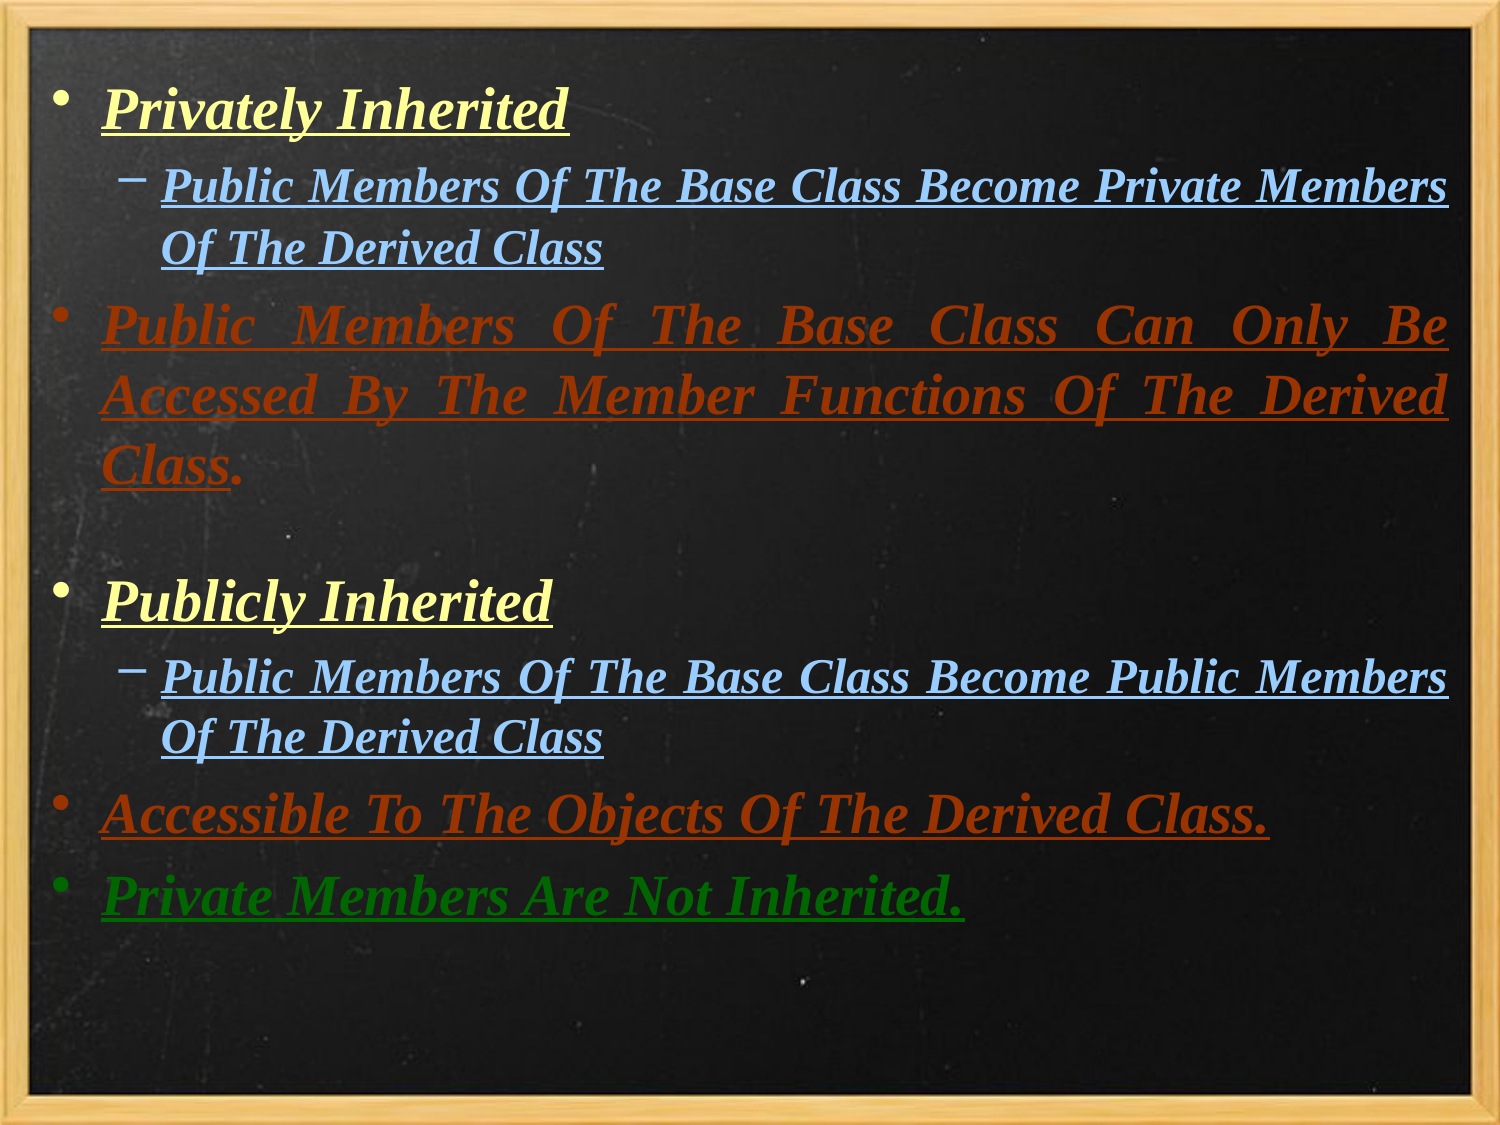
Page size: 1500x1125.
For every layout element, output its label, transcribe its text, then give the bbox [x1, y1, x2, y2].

list Privately Inherited Public Members Of The Base Class Become Private Members Of The Derived Class Public Members Of The Base Class Can Only Be Accessed By The Member Functions Of The Derived Class. Publicly Inherited Public Members Of The Base Class Become Public Members Of The Derived Class Accessible To The Objects Of The Derived Class. Private Members Are Not Inherited. [37, 62, 1463, 1088]
picture [0, 0, 1500, 1125]
